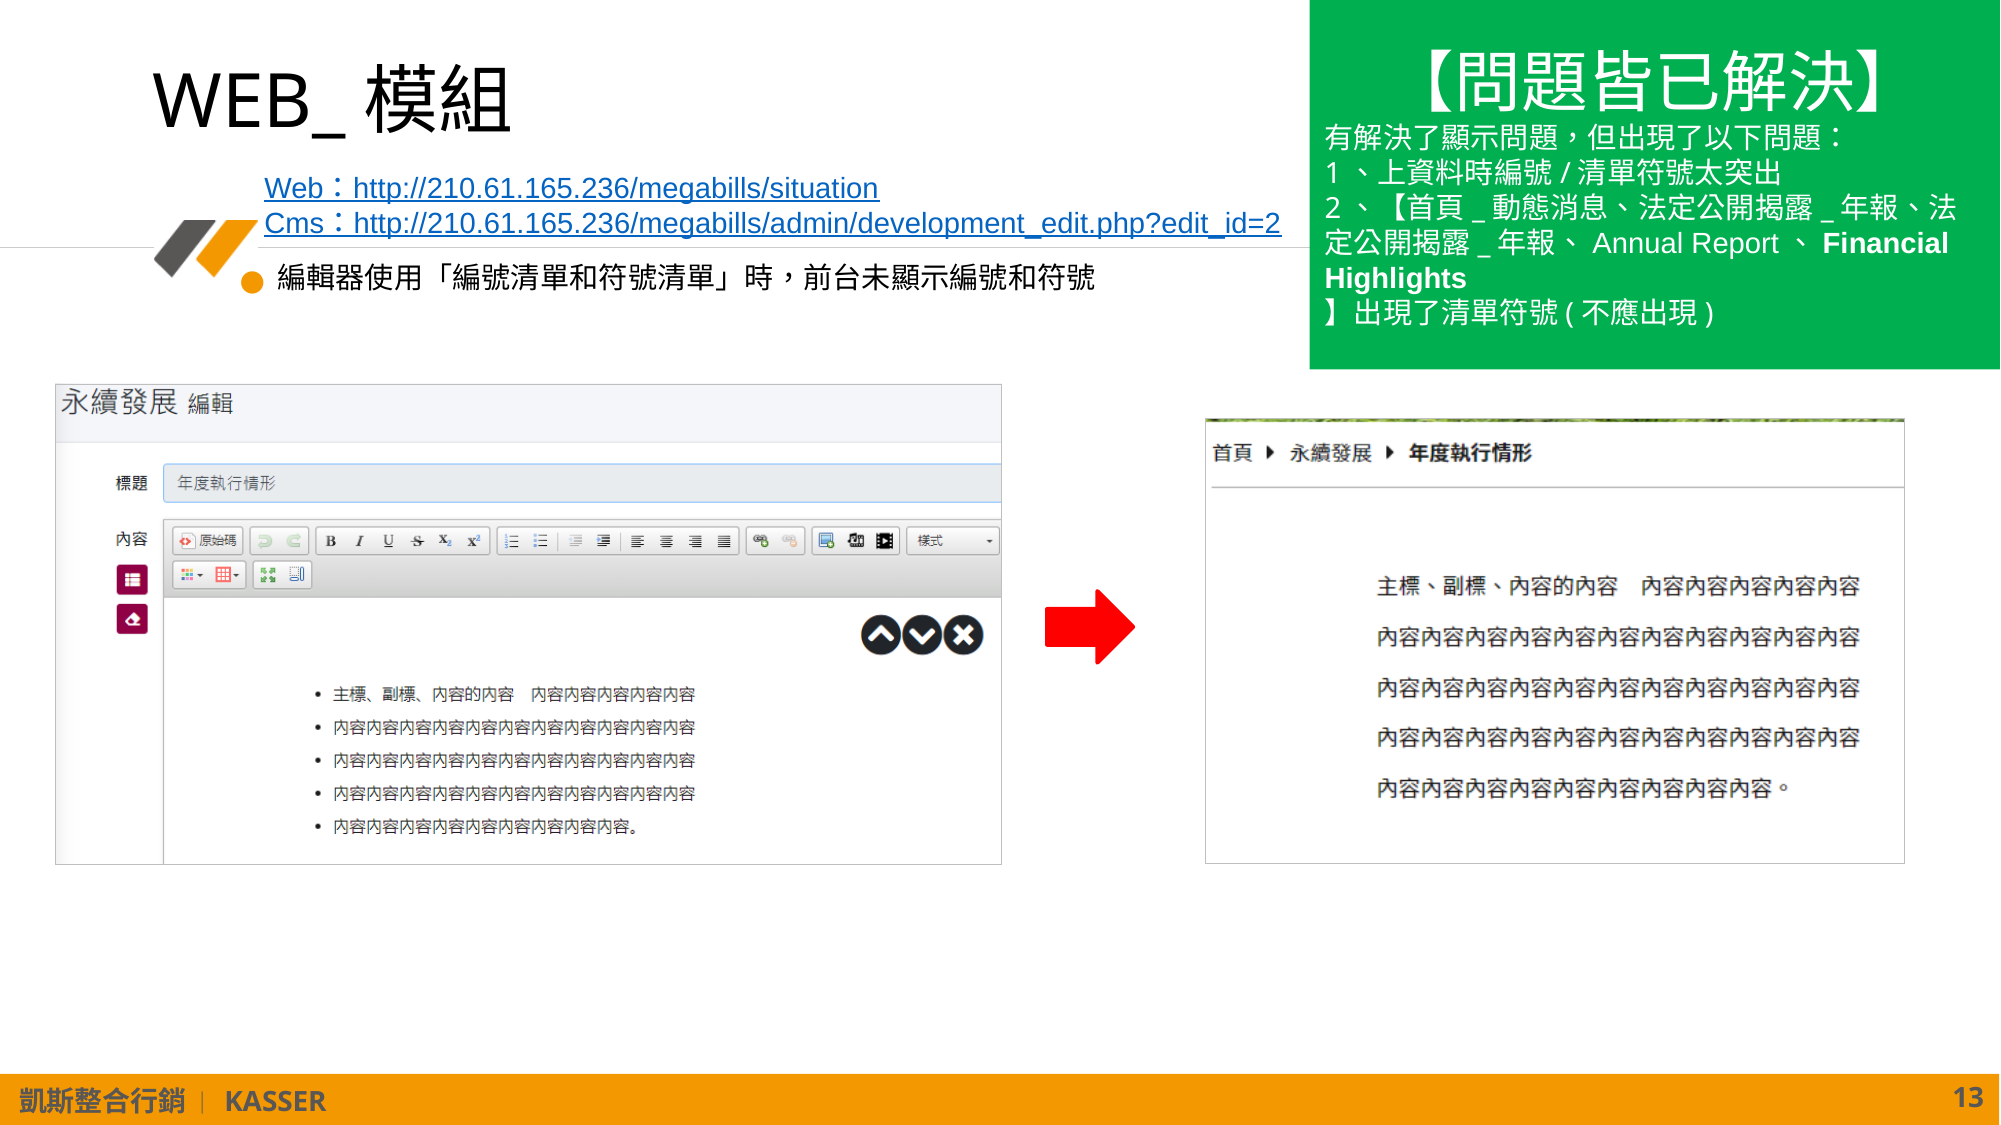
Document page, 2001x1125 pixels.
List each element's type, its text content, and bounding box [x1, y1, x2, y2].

text_box [1045, 589, 1136, 665]
title WEB_模組 [137, 35, 1308, 172]
text_box 【問題皆已解決】 有解決了顯示問題，但出現了以下問題： 1、上資料時編號/清單符號太突出 2、【首頁_動態消息、法定公開揭露_年報、法定公開揭露_年報、Annual Report、Financial Highlights 】出現了清單符號(不應出現) [1308, 0, 2000, 371]
picture [55, 383, 1003, 865]
text_box Web：http://210.61.165.236/megabills/situation Cms：http://210.61.165.236/megabills/admin/development_edit.php?edit_id=2 [249, 154, 1308, 255]
picture [154, 220, 249, 278]
text_box 編輯器使用「編號清單和符號清單」時，前台未顯示編號和符號 [224, 255, 1308, 342]
picture [1204, 418, 1905, 864]
slide_number 13 [1703, 1071, 2000, 1125]
